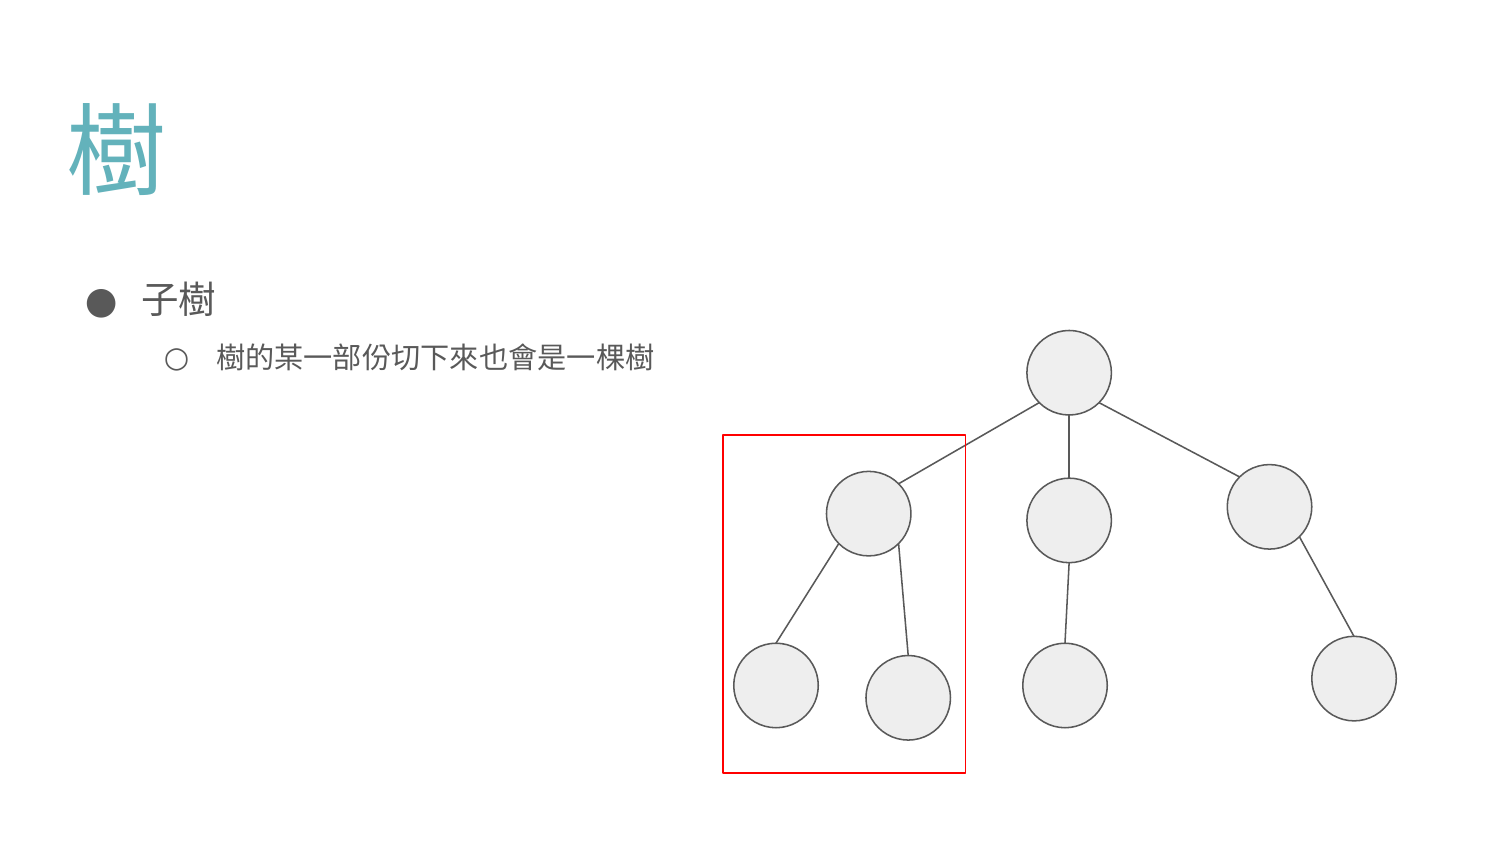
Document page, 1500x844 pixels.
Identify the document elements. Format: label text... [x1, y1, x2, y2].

text_box [1022, 643, 1108, 728]
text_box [1299, 536, 1355, 637]
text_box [1064, 562, 1070, 644]
text_box [723, 434, 966, 773]
text_box [1227, 464, 1312, 550]
text_box [1026, 478, 1112, 563]
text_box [898, 402, 1040, 484]
title 樹 [51, 72, 1449, 221]
text_box [1311, 636, 1397, 721]
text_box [775, 543, 840, 644]
text_box [1026, 330, 1112, 415]
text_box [898, 543, 909, 656]
list 子樹 樹的某一部份切下來也會是一棵樹 [51, 239, 1449, 750]
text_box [1098, 402, 1240, 478]
